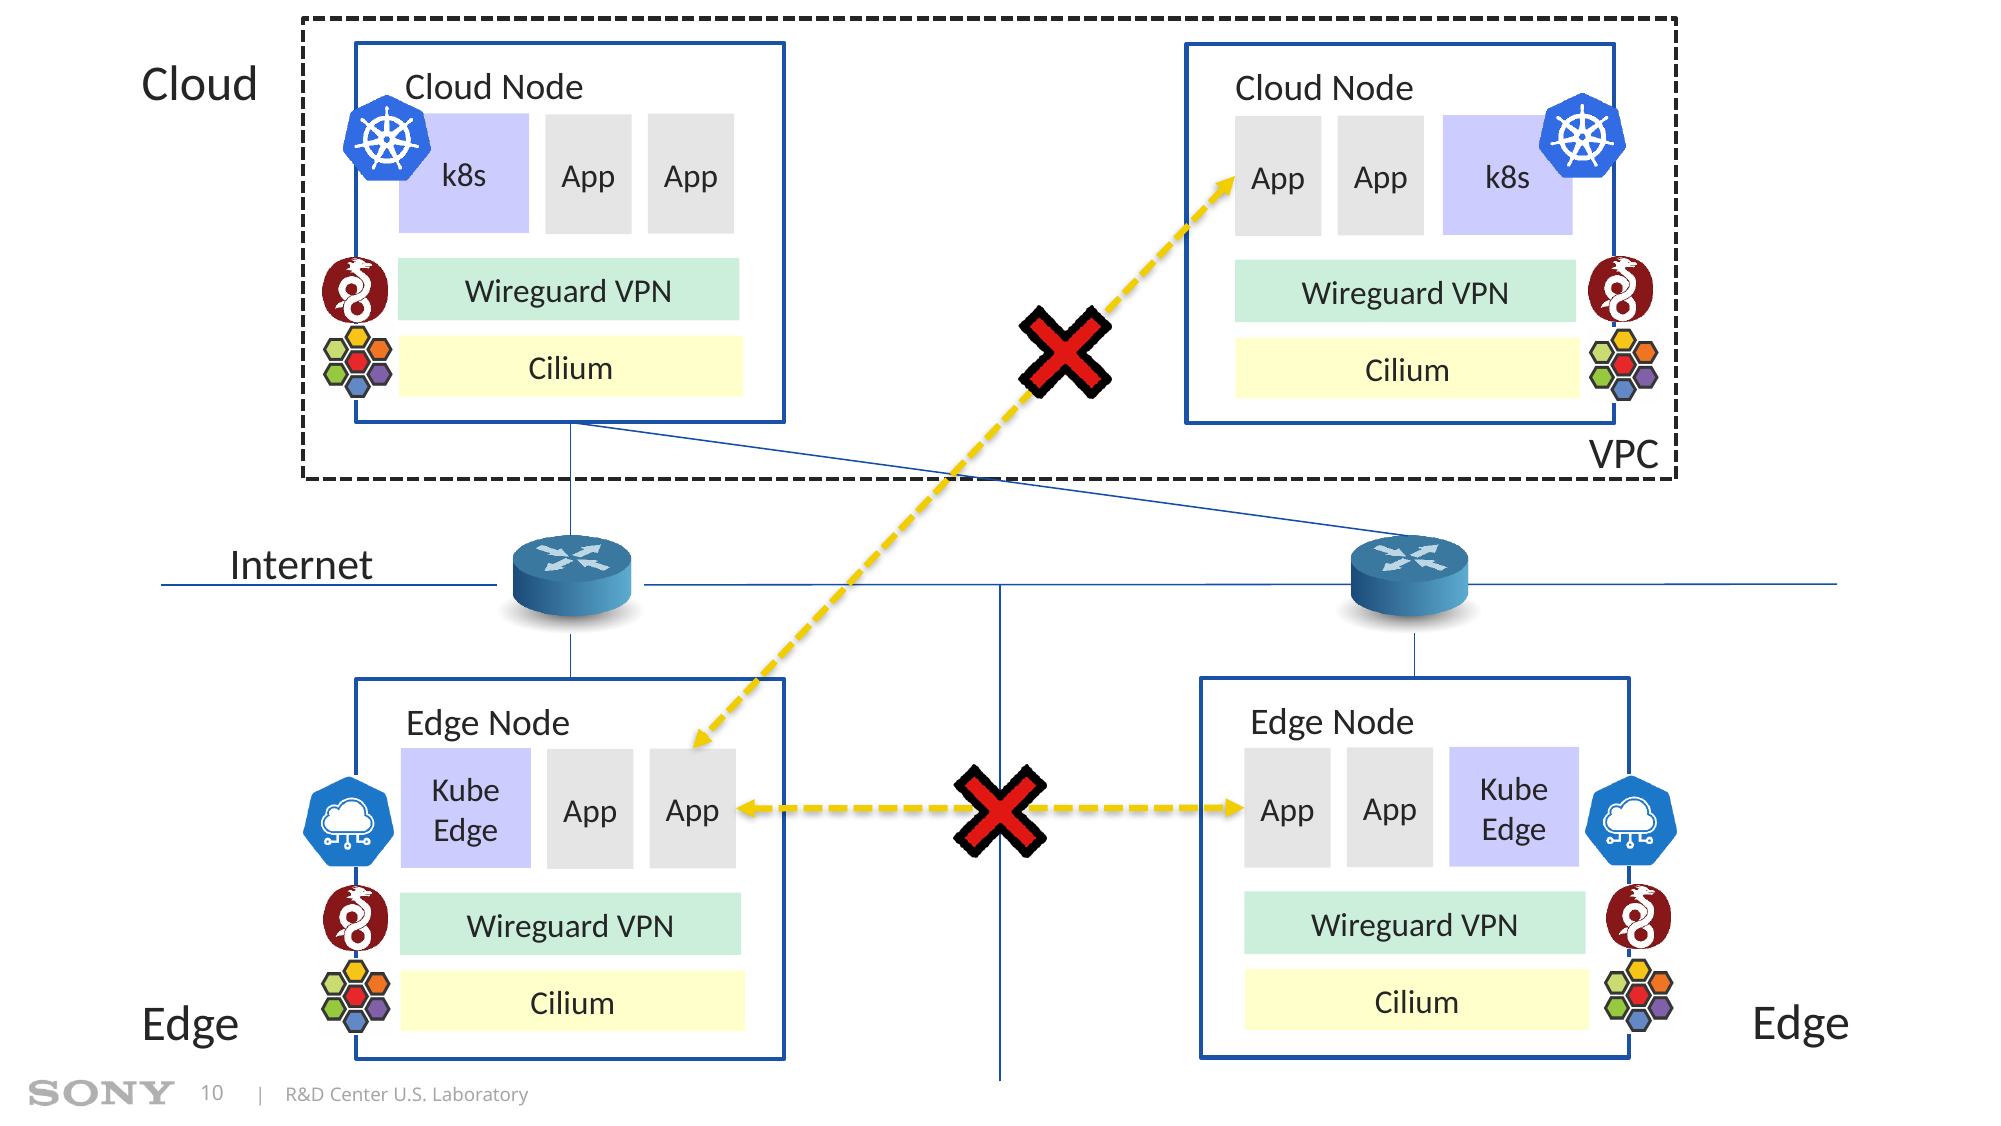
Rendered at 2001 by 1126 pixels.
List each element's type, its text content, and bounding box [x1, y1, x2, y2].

text_box [354, 677, 786, 1061]
picture [341, 92, 433, 183]
text_box Cloud [126, 42, 274, 118]
text_box k8s [1441, 113, 1575, 237]
picture [1333, 535, 1482, 635]
text_box Kube Edge [399, 746, 533, 870]
picture [1587, 256, 1654, 322]
text_box Edge [126, 983, 255, 1058]
text_box Edge Node [1240, 689, 1430, 750]
picture [1018, 304, 1113, 399]
picture [322, 885, 389, 951]
text_box Cilium [1243, 967, 1591, 1032]
picture [1605, 883, 1671, 950]
picture [1585, 774, 1677, 866]
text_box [1241, 422, 1409, 537]
picture [302, 775, 394, 867]
text_box [1199, 676, 1631, 1060]
text_box Wireguard VPN [1241, 257, 1578, 324]
picture [1586, 327, 1661, 403]
text_box Cilium [399, 968, 747, 1033]
text_box [301, 16, 1678, 481]
text_box Cilium [1241, 335, 1581, 400]
picture [320, 257, 395, 400]
picture [953, 763, 1048, 858]
picture [1600, 957, 1676, 1034]
picture [318, 958, 393, 1035]
picture [496, 535, 645, 635]
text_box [692, 175, 1236, 749]
text_box Kube Edge [1447, 745, 1581, 869]
picture [1536, 89, 1627, 180]
text_box App [1336, 113, 1426, 237]
text_box Internet [214, 528, 389, 584]
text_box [569, 422, 687, 537]
text_box App [1242, 746, 1333, 870]
text_box Edge [1737, 981, 1865, 1057]
text_box k8s [397, 111, 531, 235]
text_box App [1345, 745, 1435, 869]
text_box App [648, 746, 738, 870]
text_box Edge Node [391, 690, 586, 751]
text_box App [1233, 114, 1323, 238]
text_box App [545, 747, 635, 871]
text_box Wireguard VPN [398, 890, 743, 957]
text_box Wireguard VPN [1242, 889, 1588, 956]
text_box VPC [1574, 417, 1675, 485]
